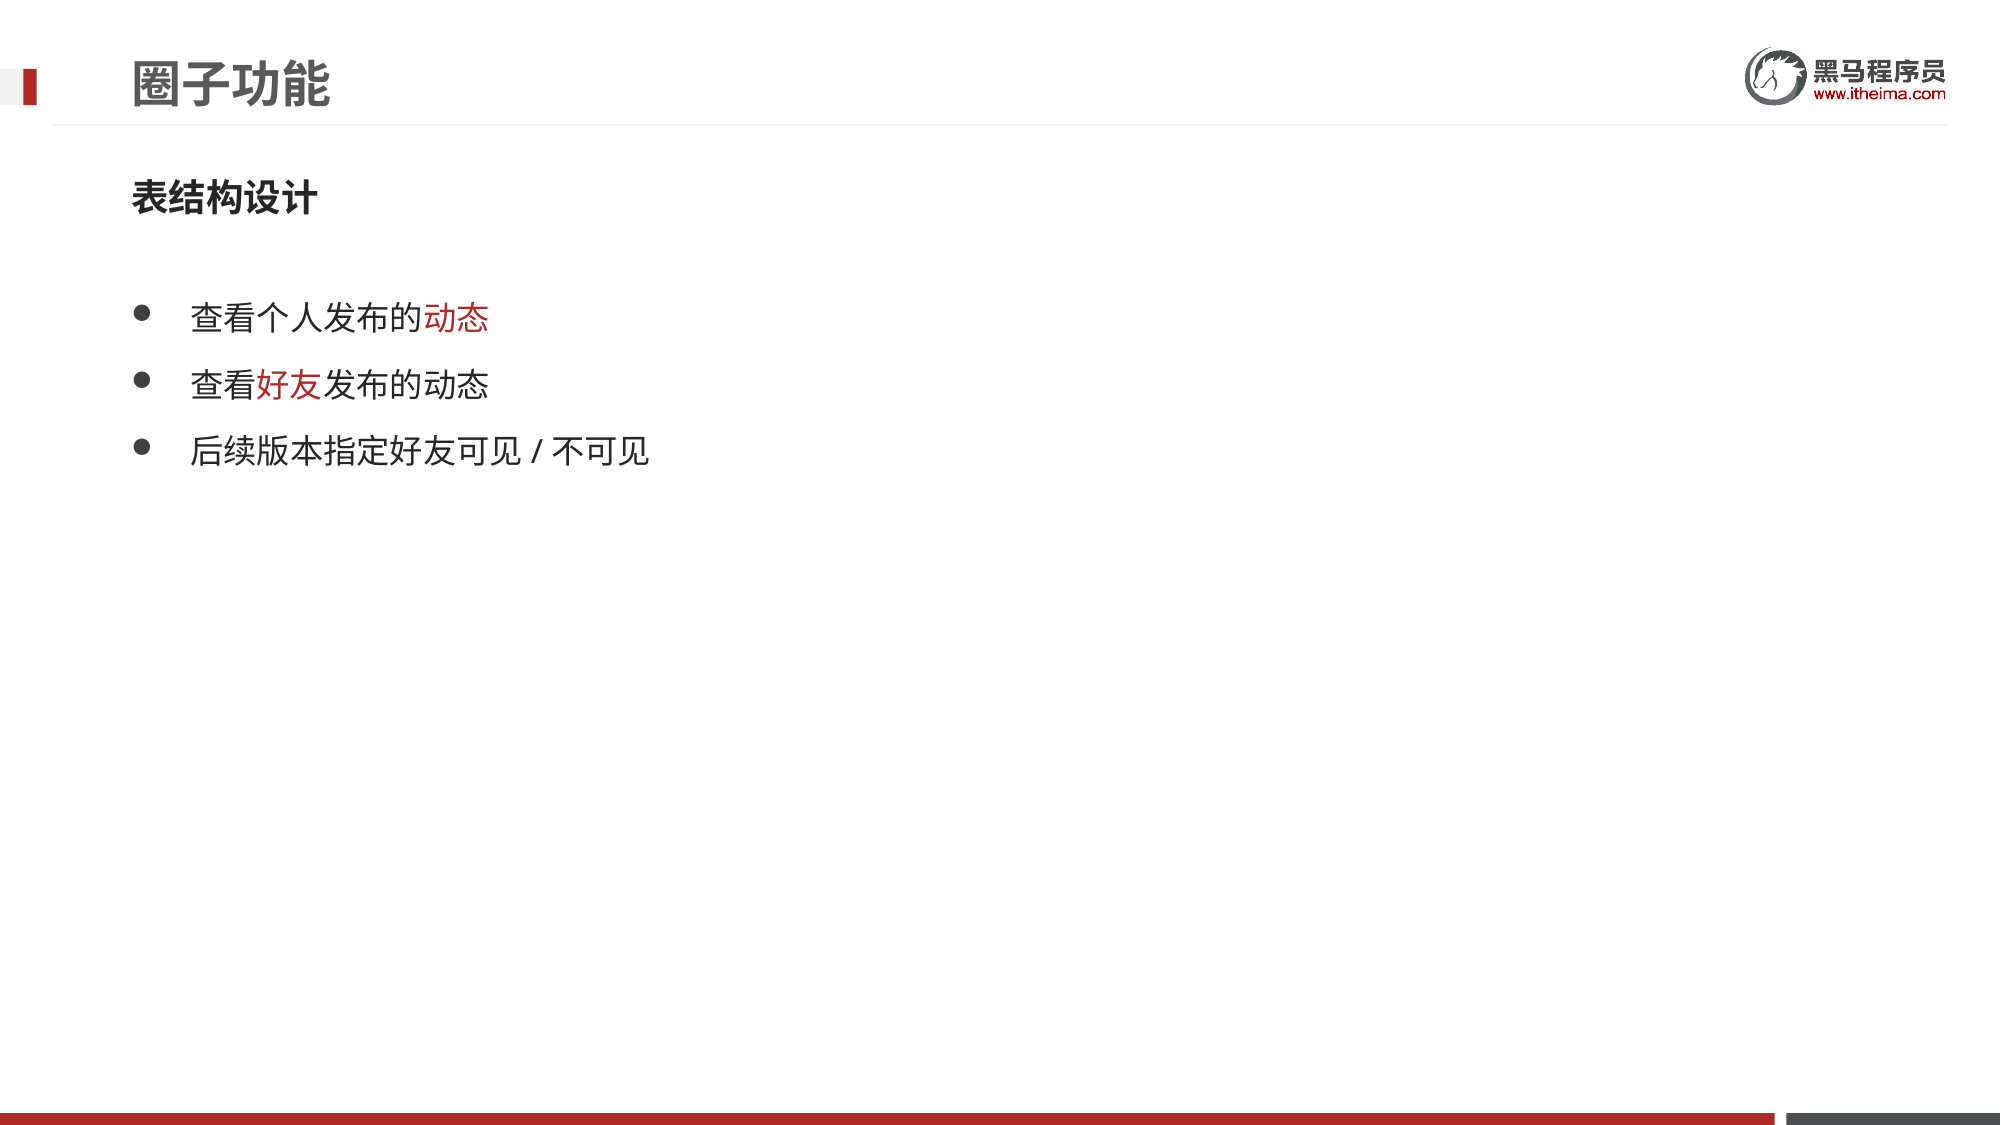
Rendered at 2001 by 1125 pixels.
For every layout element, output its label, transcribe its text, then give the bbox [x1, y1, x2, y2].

list 查看个人发布的动态 查看好友发布的动态 后续版本指定好友可见/不可见 [116, 270, 1880, 963]
picture [1744, 46, 1946, 106]
list 表结构设计 [116, 154, 1880, 239]
title 圈子功能 [116, 40, 1556, 125]
